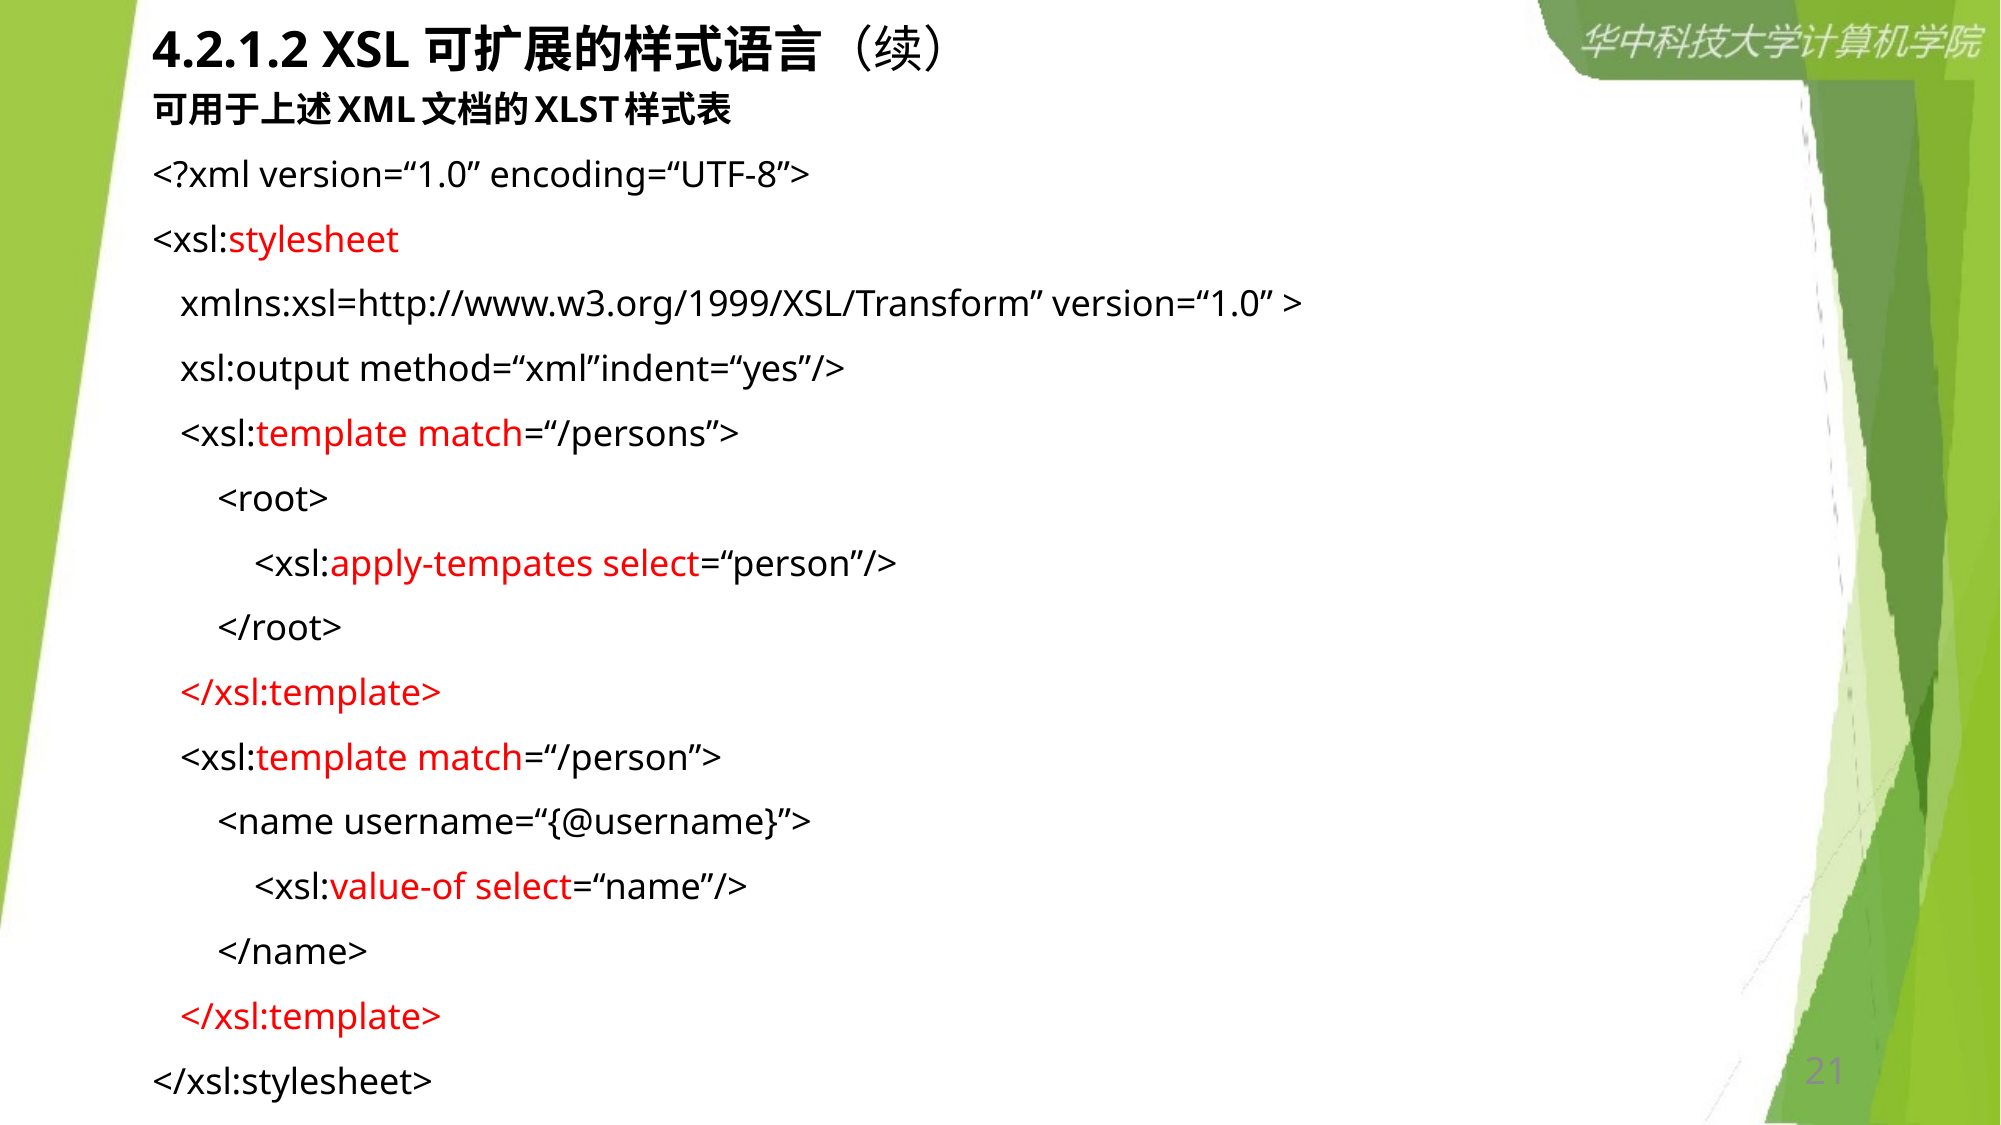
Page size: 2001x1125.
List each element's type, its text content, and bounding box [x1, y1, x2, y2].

list 可用于上述XML文档的XLST样式表 <?xml version=“1.0” encoding=“UTF-8”> <xsl:stylesheet xmlns:xsl=http://www.w3.org/1999/XSL/Transform” version=“1.0” > xsl:output method=“xml”indent=“yes”/> <xsl:template match=“/persons”> <root> <xsl:apply-tempates select=“person”/> </root> </xsl:template> <xsl:template match=“/person”> <name username=“{@username}”> <xsl:value-of select=“name”/> </name> </xsl:template> </xsl:stylesheet> [137, 70, 1863, 1125]
slide_number 21 [1412, 1042, 1863, 1103]
title 4.2.1.2 XSL可扩展的样式语言（续） [137, 8, 1863, 70]
picture [0, 0, 2001, 1125]
